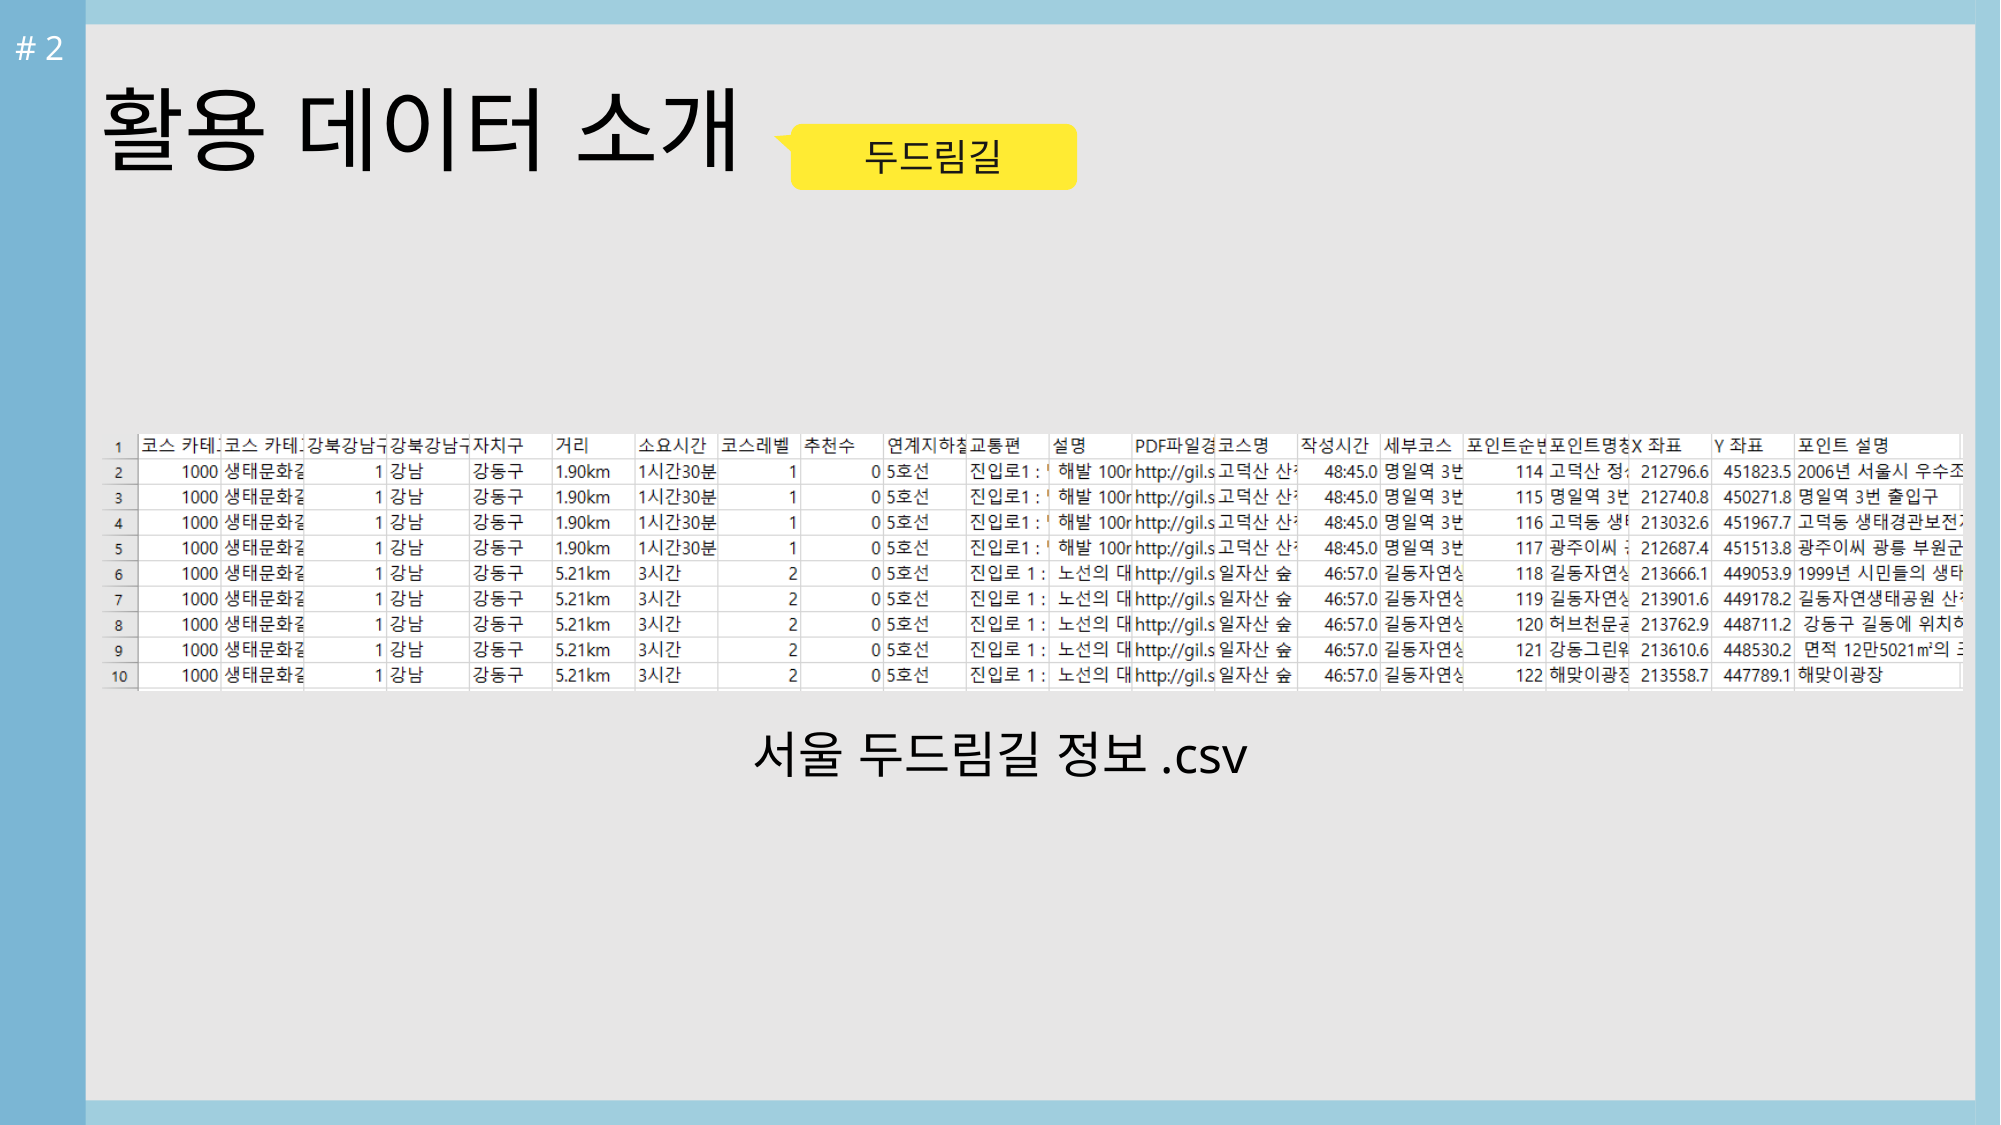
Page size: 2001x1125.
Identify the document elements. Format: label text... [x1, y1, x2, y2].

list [102, 434, 1963, 691]
title 활용 데이터 소개 [85, 59, 1946, 210]
text_box 두드림길 [771, 122, 1079, 192]
text_box 서울 두드림길 정보.csv [672, 716, 1328, 792]
list # 2 [0, 24, 86, 91]
